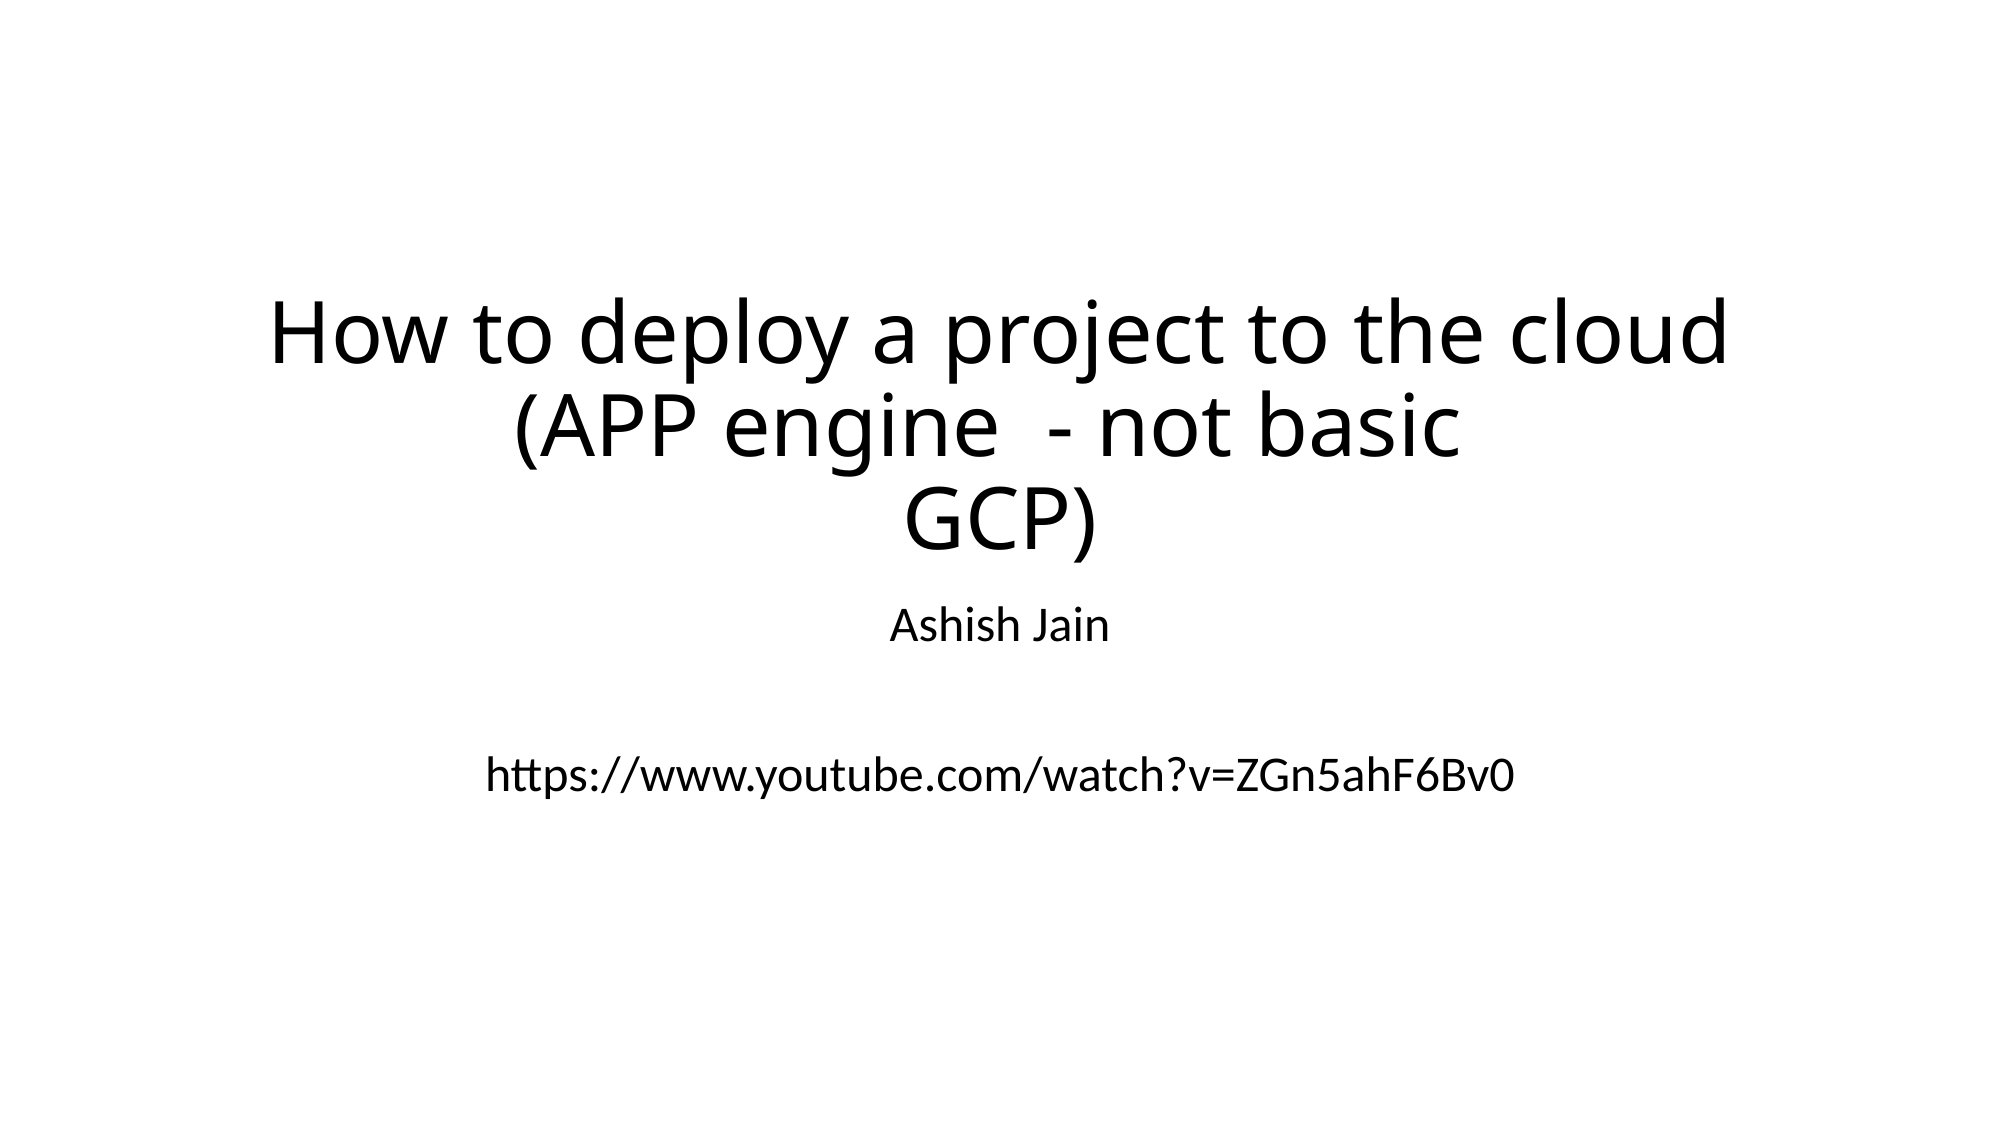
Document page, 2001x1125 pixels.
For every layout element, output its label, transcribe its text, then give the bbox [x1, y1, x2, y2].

subtitle Ashish Jain https://www.youtube.com/watch?v=ZGn5ahF6Bv0 [249, 590, 1750, 863]
title How to deploy a project to the cloud (APP engine - not basic GCP) [249, 184, 1750, 576]
